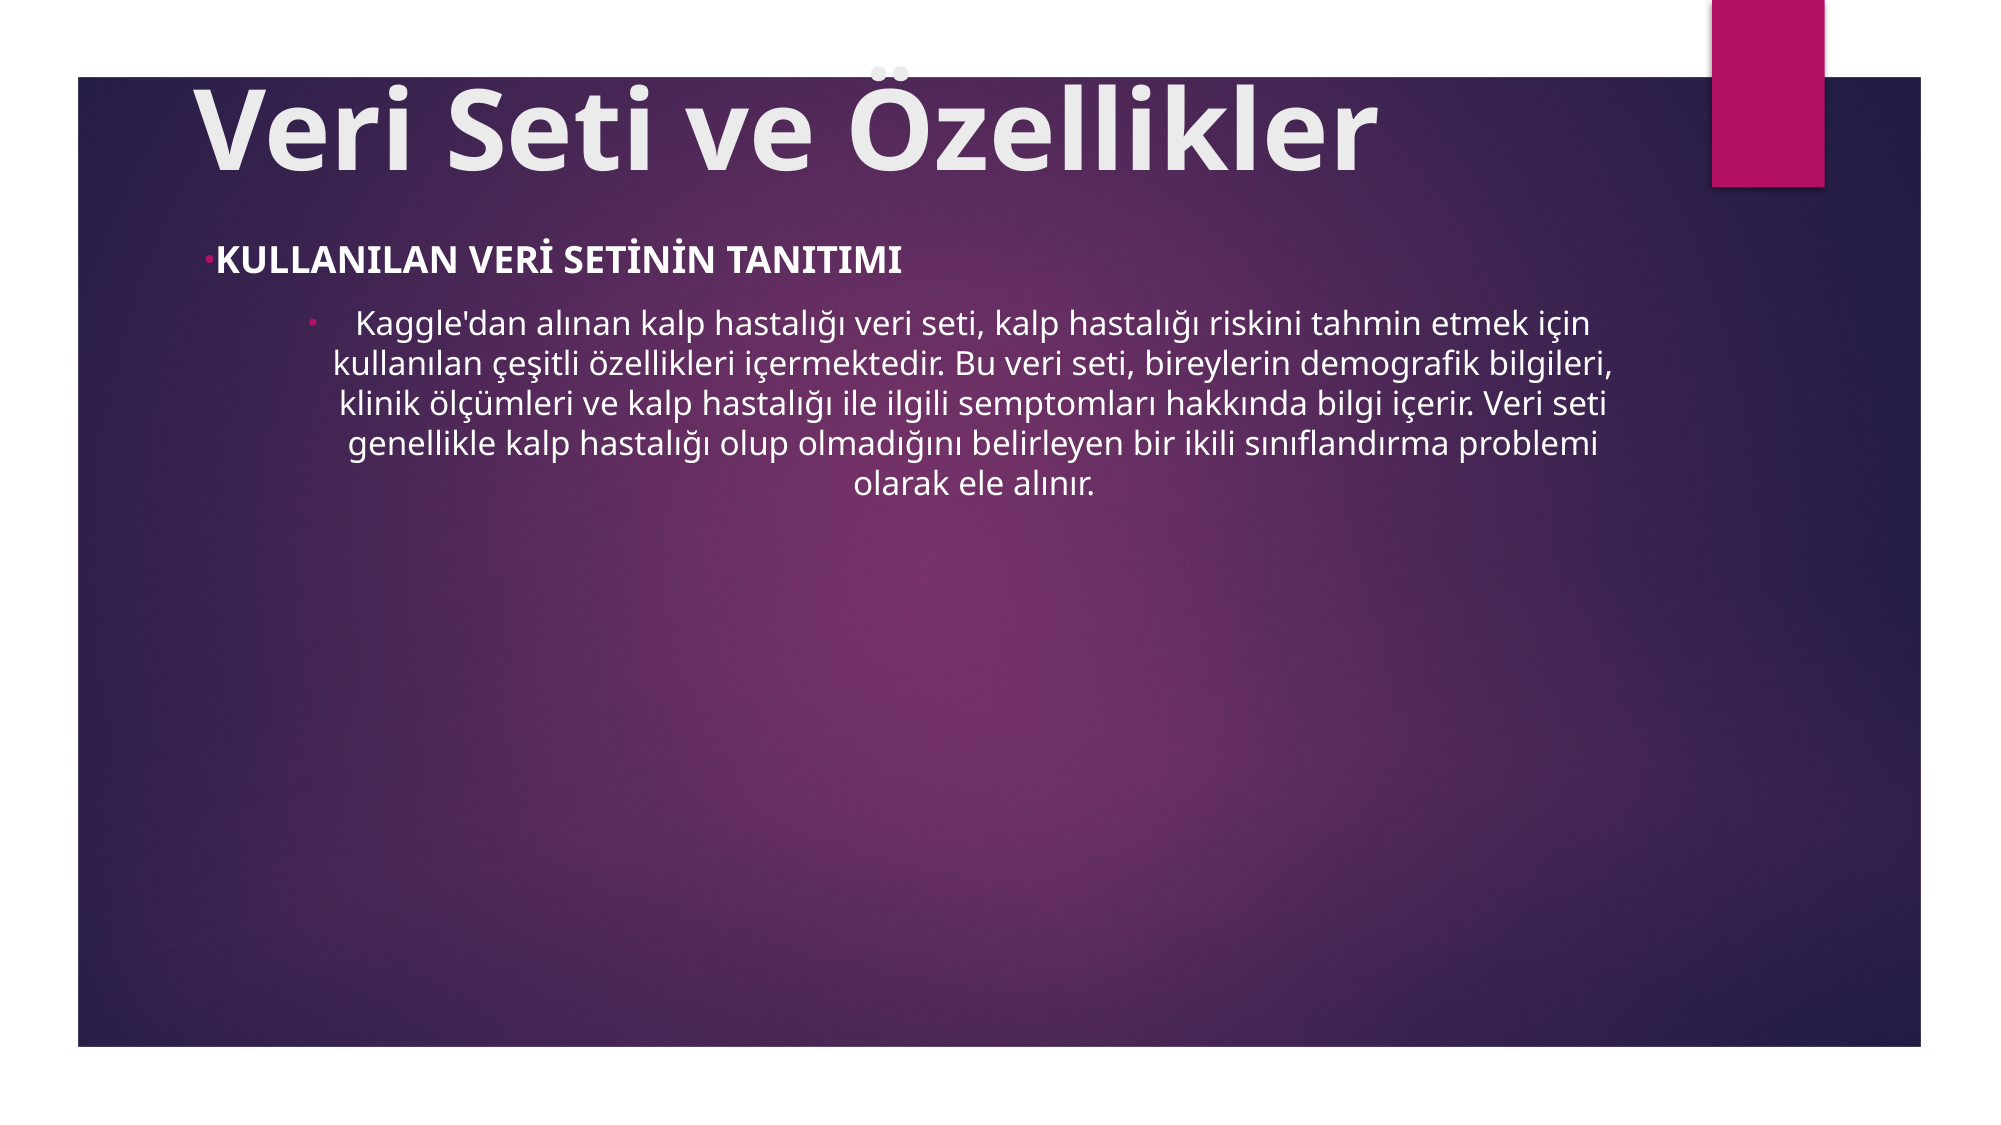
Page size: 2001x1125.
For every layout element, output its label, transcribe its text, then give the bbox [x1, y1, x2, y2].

title Veri Seti ve Özellikler [178, 107, 1626, 200]
subtitle Kullanılan Veri Setinin Tanıtımı Kaggle'dan alınan kalp hastalığı veri seti, kalp hastalığı riskini tahmin etmek için kullanılan çeşitli özellikleri içermektedir. Bu veri seti, bireylerin demografik bilgileri, klinik ölçümleri ve kalp hastalığı ile ilgili semptomları hakkında bilgi içerir. Veri seti genellikle kalp hastalığı olup olmadığını belirleyen bir ikili sınıflandırma problemi olarak ele alınır. [189, 229, 1638, 925]
